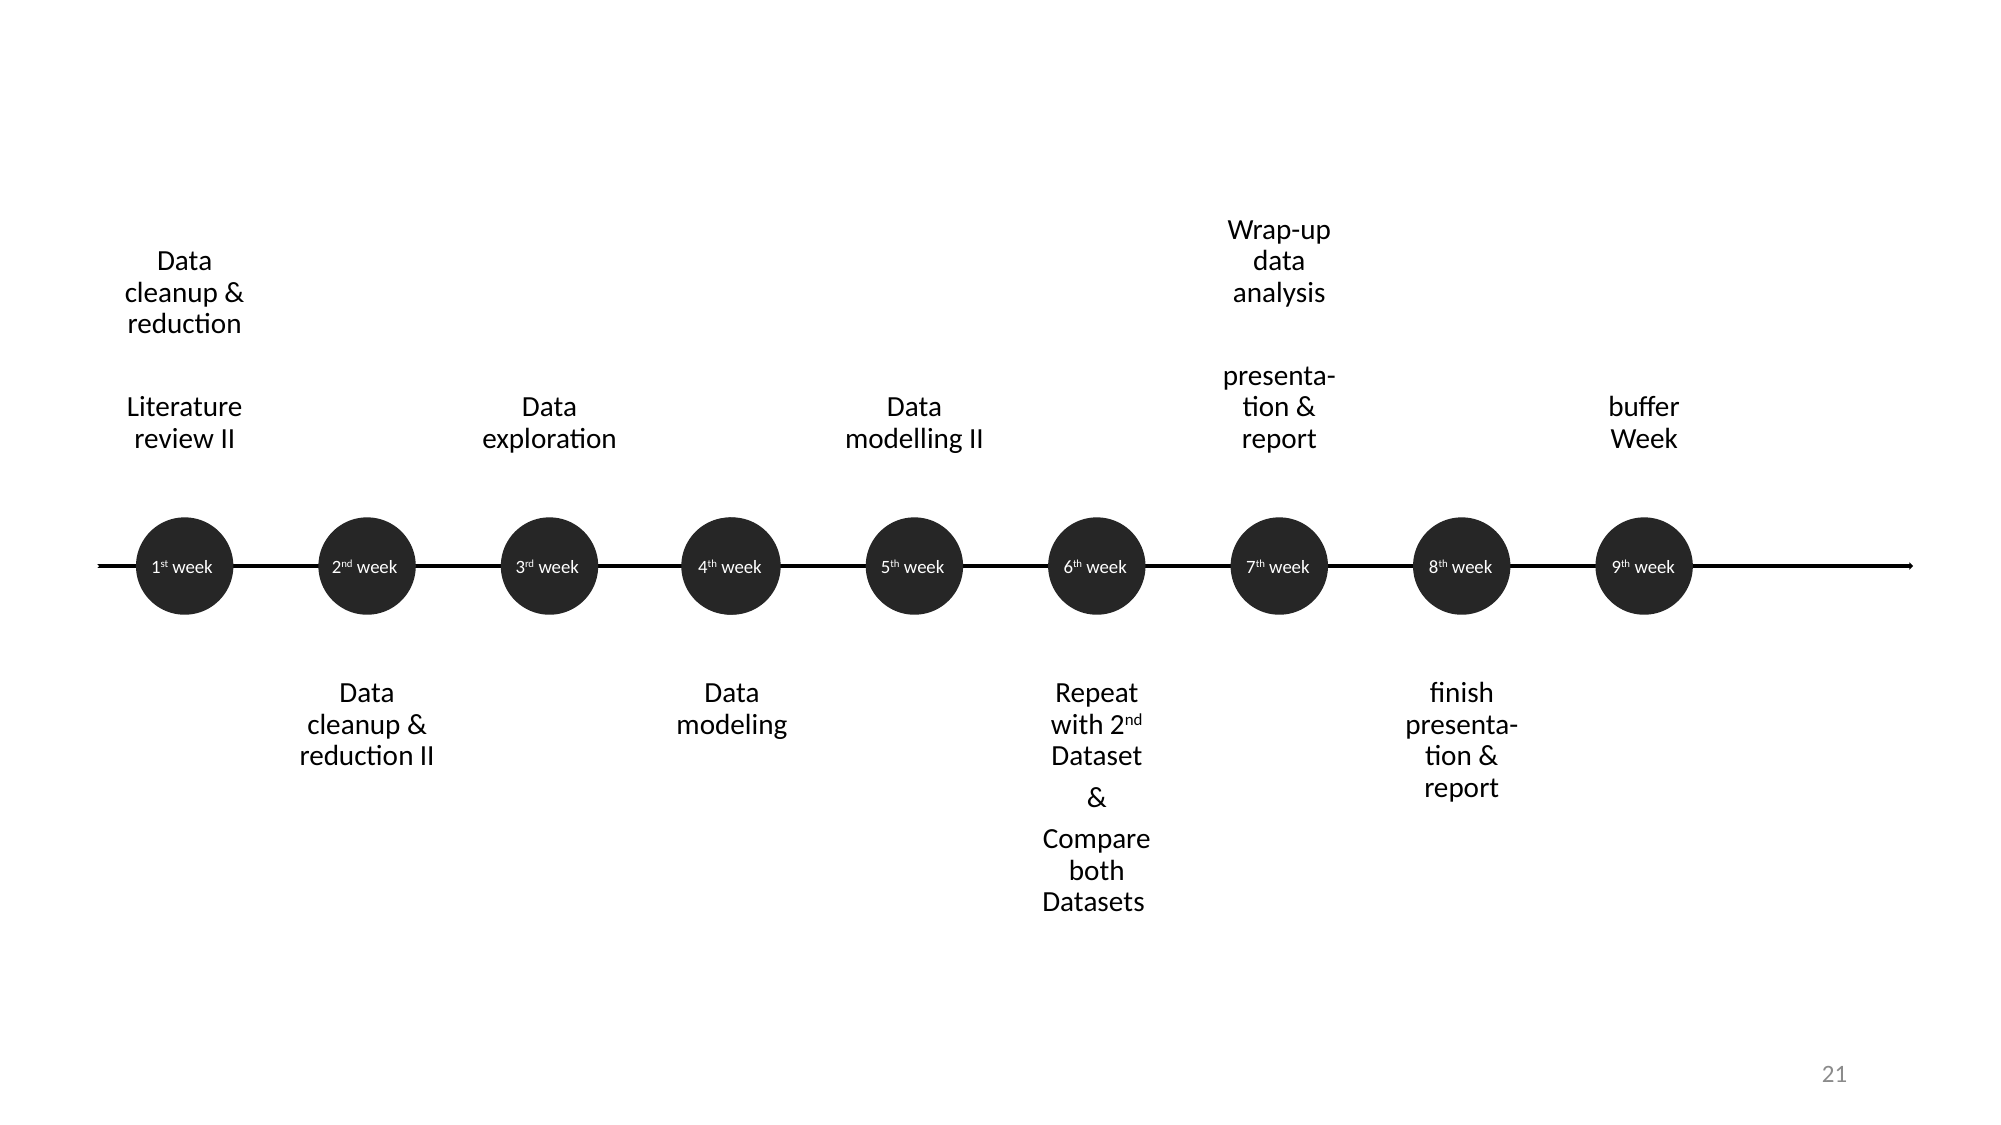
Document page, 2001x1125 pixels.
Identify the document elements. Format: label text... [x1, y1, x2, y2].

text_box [97, 89, 1914, 1043]
slide_number 21 [1412, 1043, 1863, 1103]
